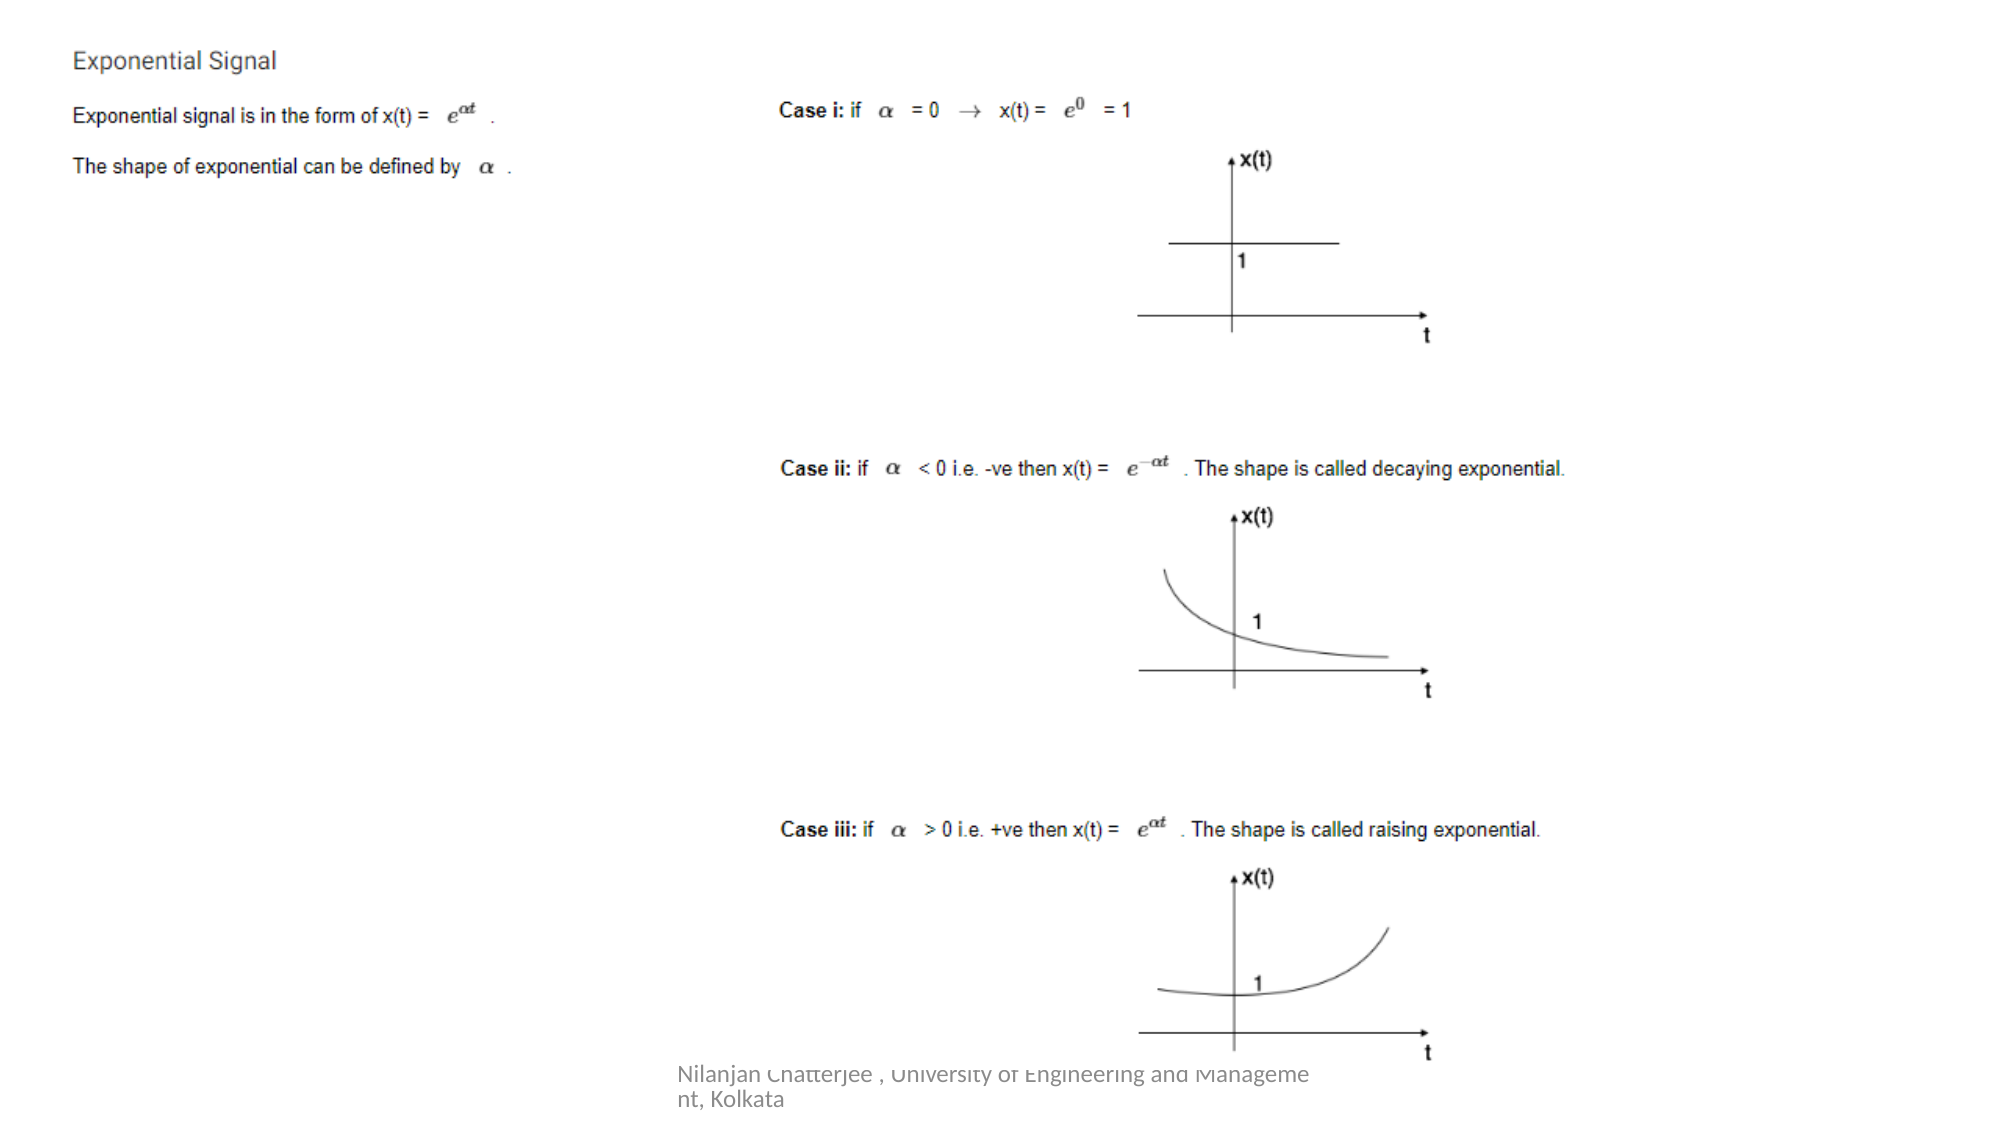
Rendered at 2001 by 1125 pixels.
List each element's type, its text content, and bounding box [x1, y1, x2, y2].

footer Nilanjan Chatterjee , University of Engineering and Management, Kolkata [662, 1042, 1338, 1103]
picture [767, 443, 1691, 717]
picture [62, 38, 542, 191]
picture [767, 804, 1633, 1070]
picture [767, 91, 1768, 356]
